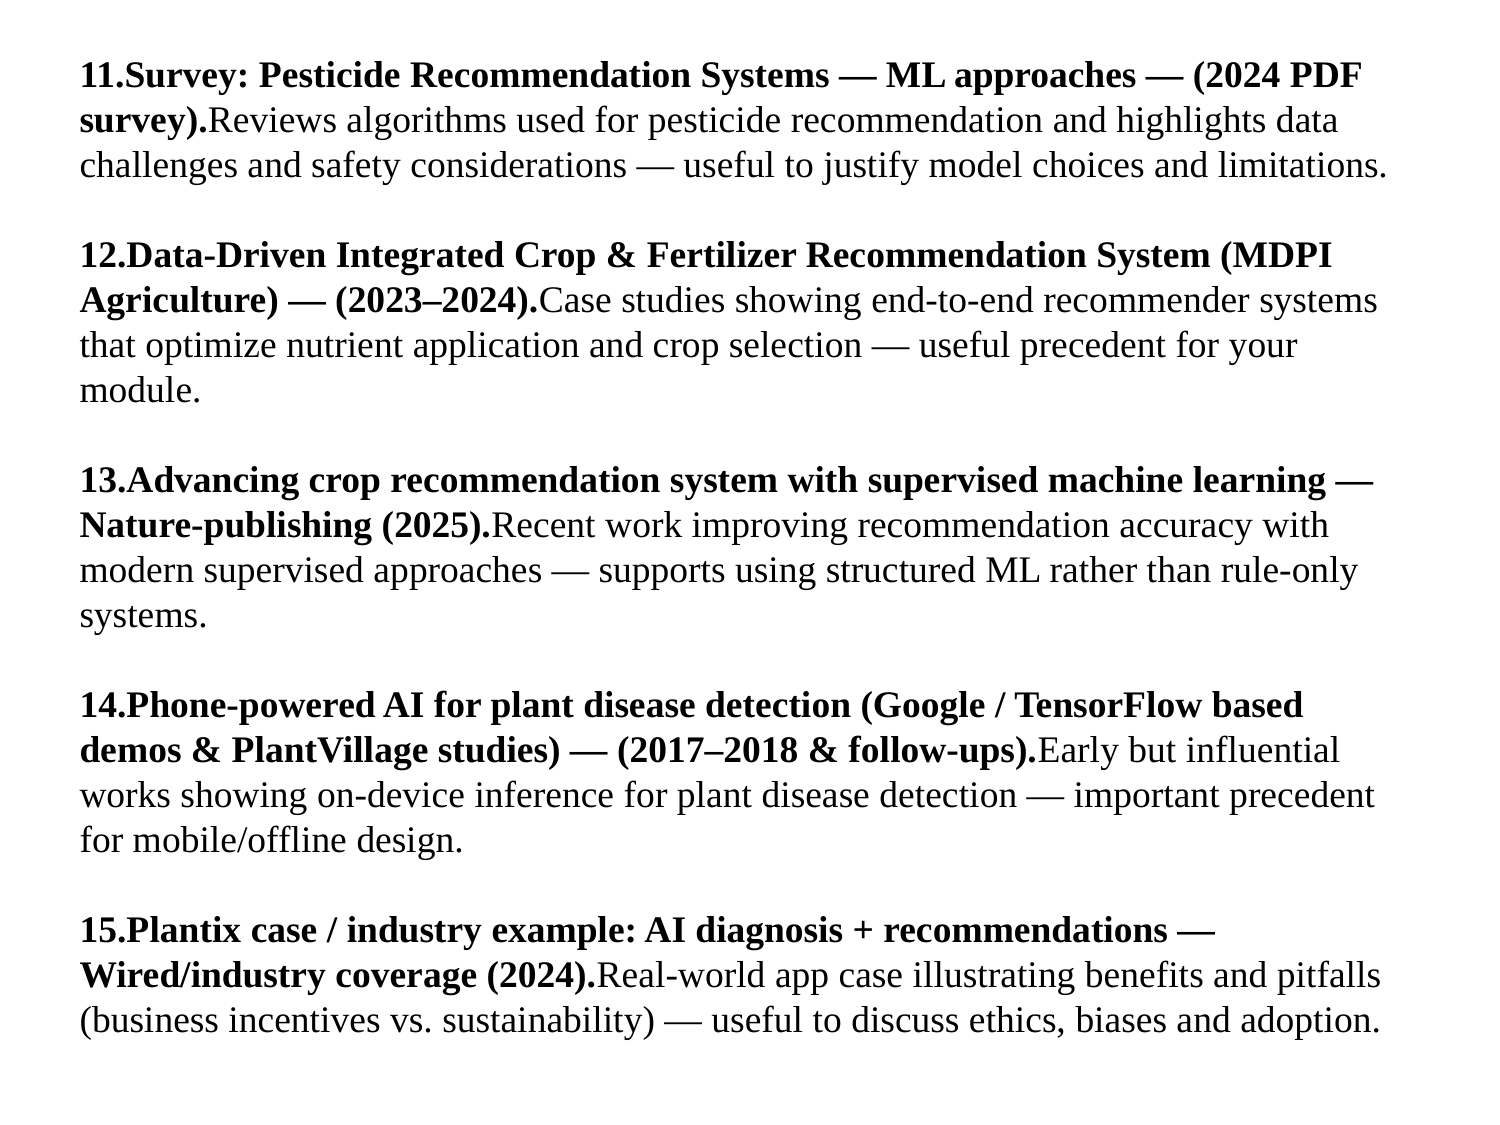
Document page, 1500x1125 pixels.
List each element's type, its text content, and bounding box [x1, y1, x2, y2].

text_box 11.Survey: Pesticide Recommendation Systems — ML approaches — (2024 PDF survey).Reviews algorithms used for pesticide recommendation and highlights data challenges and safety considerations — useful to justify model choices and limitations. 12.Data-Driven Integrated Crop & Fertilizer Recommendation System (MDPI Agriculture) — (2023–2024).Case studies showing end-to-end recommender systems that optimize nutrient application and crop selection — useful precedent for your module. 13.Advancing crop recommendation system with supervised machine learning — Nature-publishing (2025).Recent work improving recommendation accuracy with modern supervised approaches — supports using structured ML rather than rule-only systems. 14.Phone-powered AI for plant disease detection (Google / TensorFlow based demos & PlantVillage studies) — (2017–2018 & follow-ups).Early but influential works showing on-device inference for plant disease detection — important precedent for mobile/offline design. 15.Plantix case / industry example: AI diagnosis + recommendations — Wired/industry coverage (2024).Real-world app case illustrating benefits and pitfalls (business incentives vs. sustainability) — useful to discuss ethics, biases and adoption. [64, 42, 1412, 1048]
